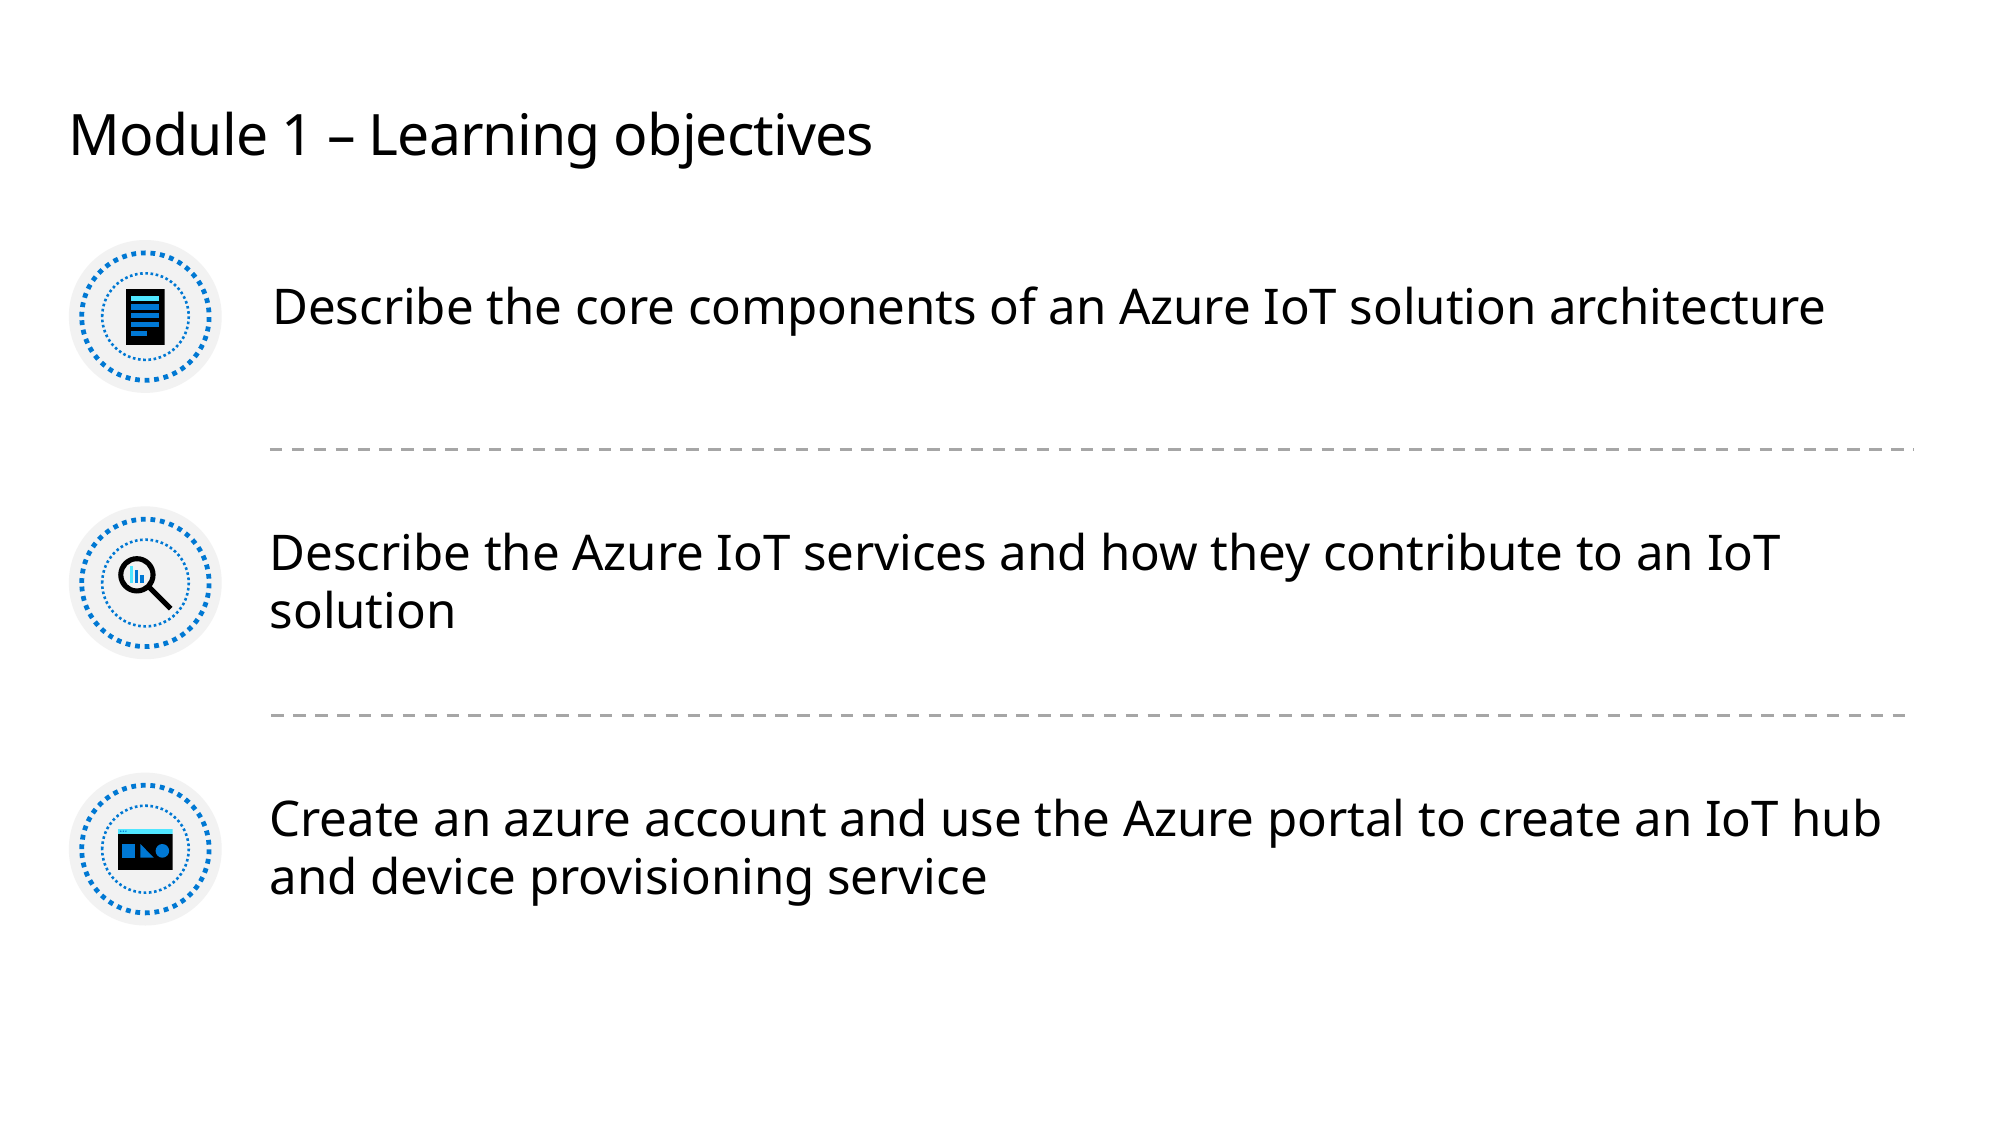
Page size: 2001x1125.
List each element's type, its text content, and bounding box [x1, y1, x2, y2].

picture [68, 772, 222, 926]
title Module 1 – Learning objectives [68, 101, 1930, 168]
text_box Describe the core components of an Azure IoT solution architecture [272, 275, 1915, 335]
picture [68, 505, 222, 660]
text_box Describe the Azure IoT services and how they contribute to an IoT solution [269, 520, 1915, 639]
picture [68, 239, 222, 393]
text_box Create an azure account and use the Azure portal to create an IoT hub and device provisioning service [269, 787, 1915, 905]
